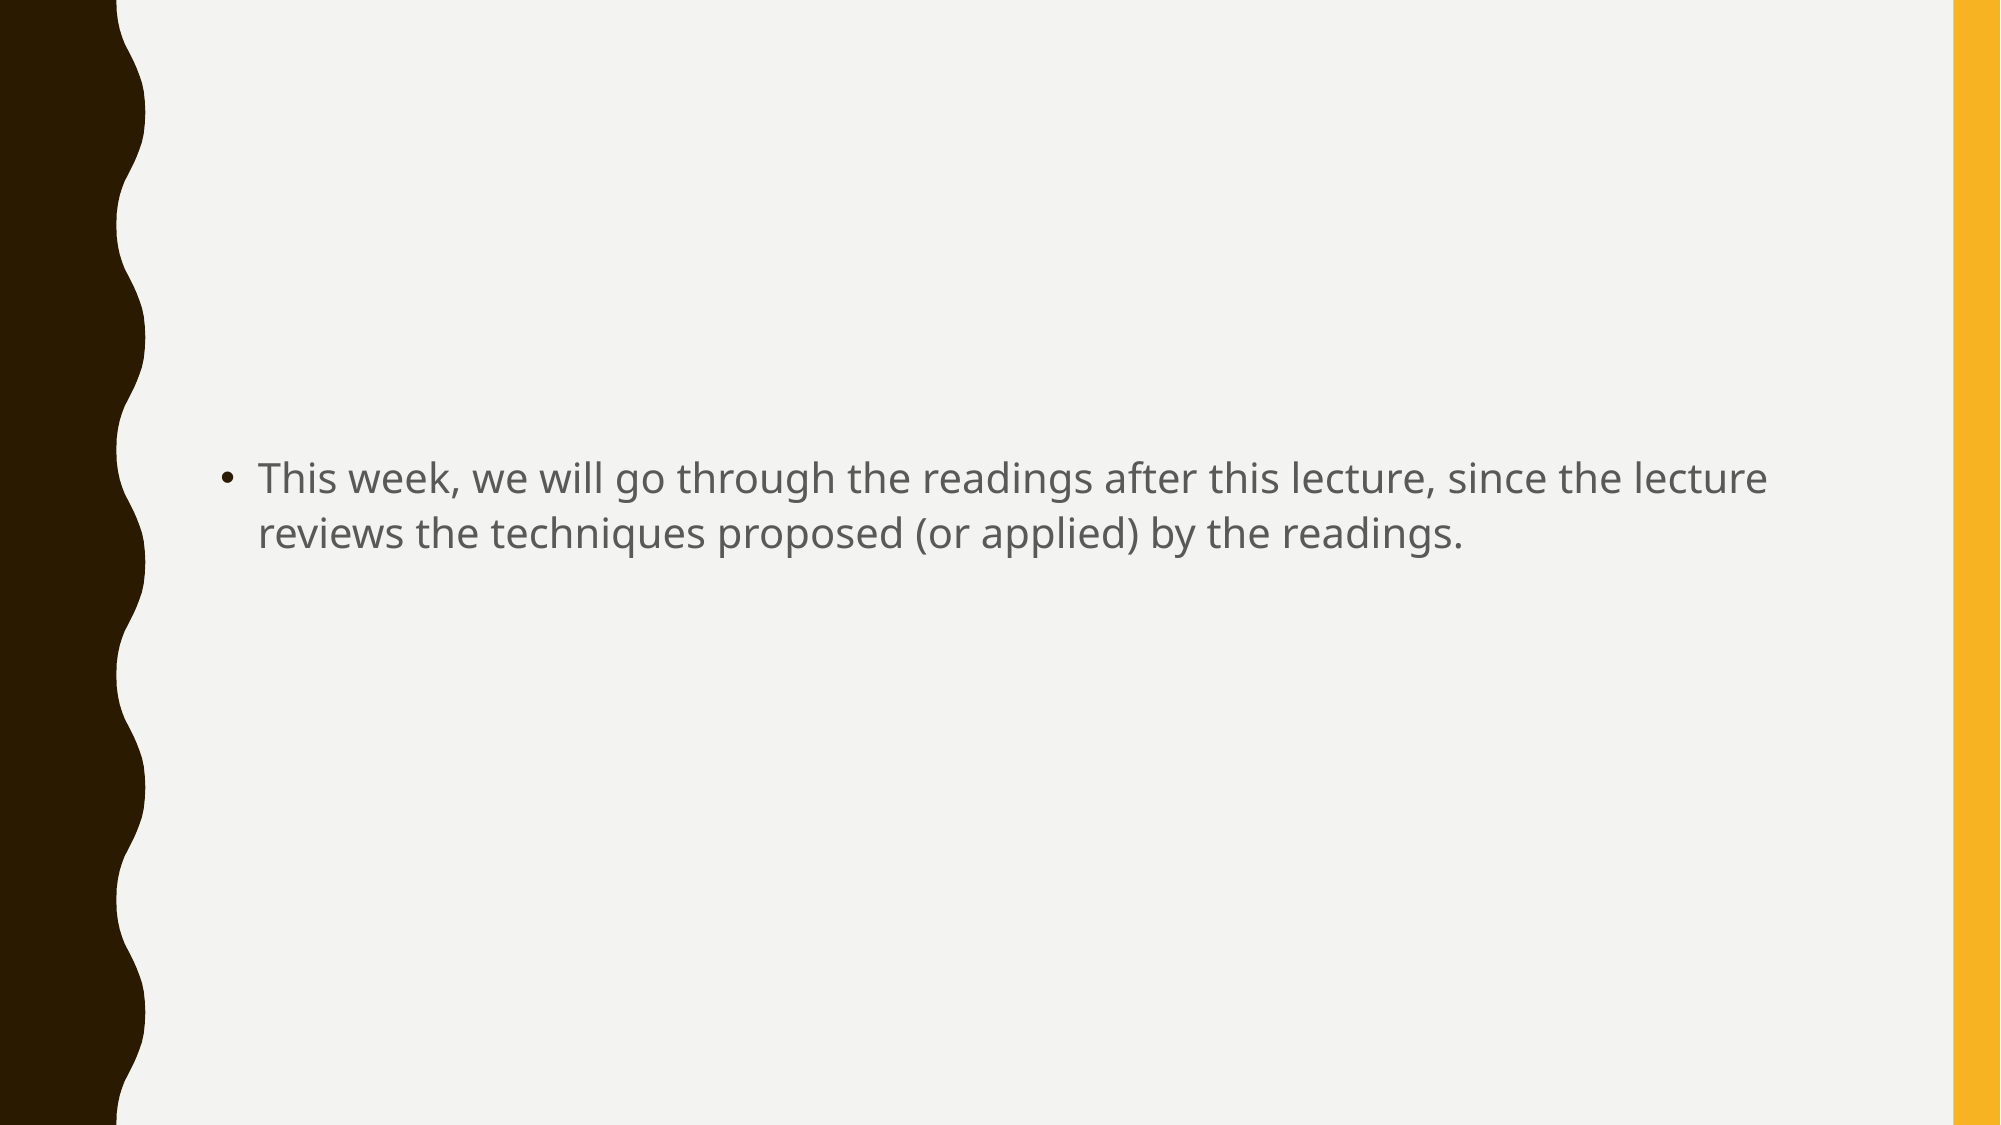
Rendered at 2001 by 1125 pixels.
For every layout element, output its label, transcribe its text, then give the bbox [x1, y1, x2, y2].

list This week, we will go through the readings after this lecture, since the lecture reviews the techniques proposed (or applied) by the readings. [205, 375, 1875, 965]
